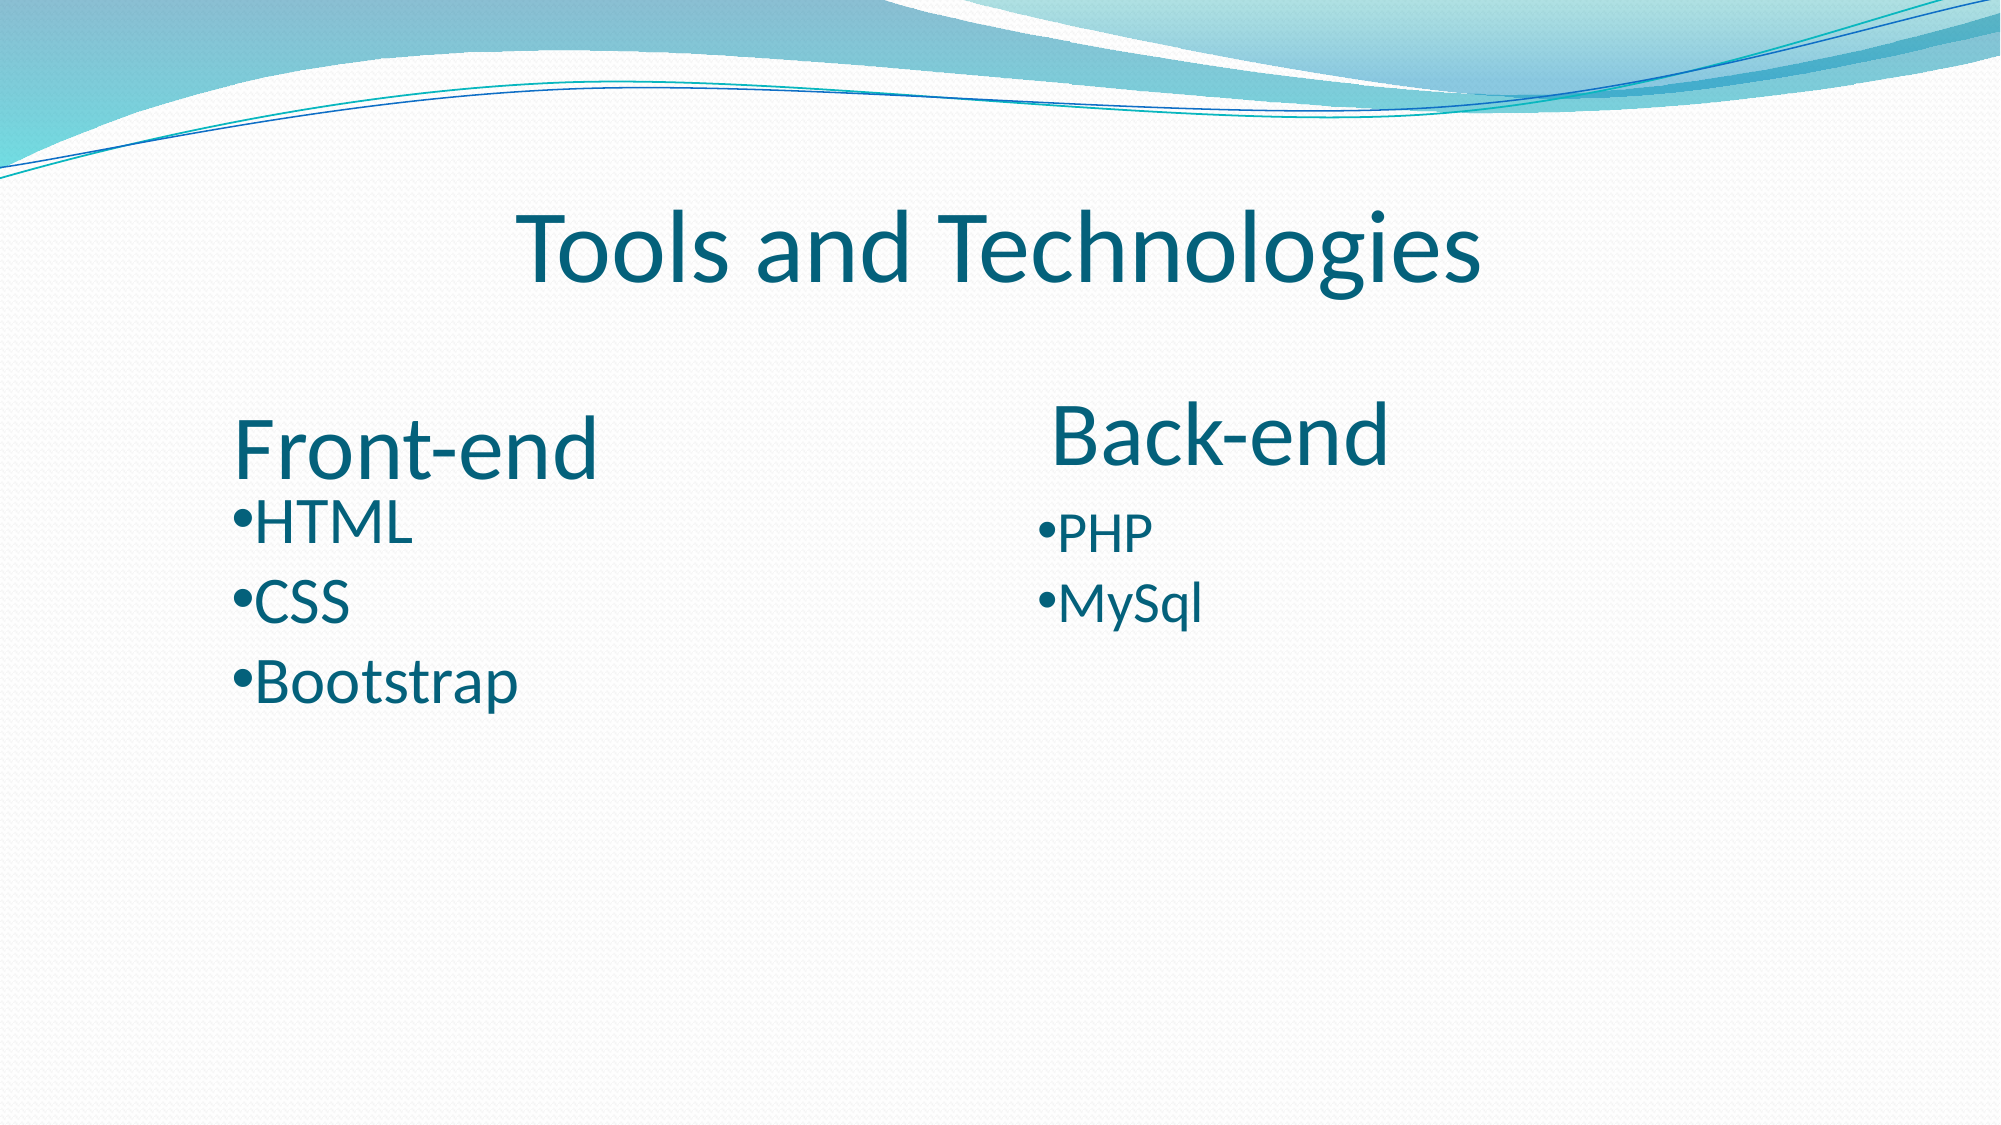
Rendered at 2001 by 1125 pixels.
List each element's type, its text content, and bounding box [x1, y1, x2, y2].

text_box Back-end [871, 366, 1572, 554]
text_box HTML CSS Bootstrap [231, 477, 932, 808]
title Tools and Technologies [99, 115, 1900, 303]
text_box PHP MySql [1037, 407, 2000, 715]
text_box Front-end [67, 380, 768, 568]
